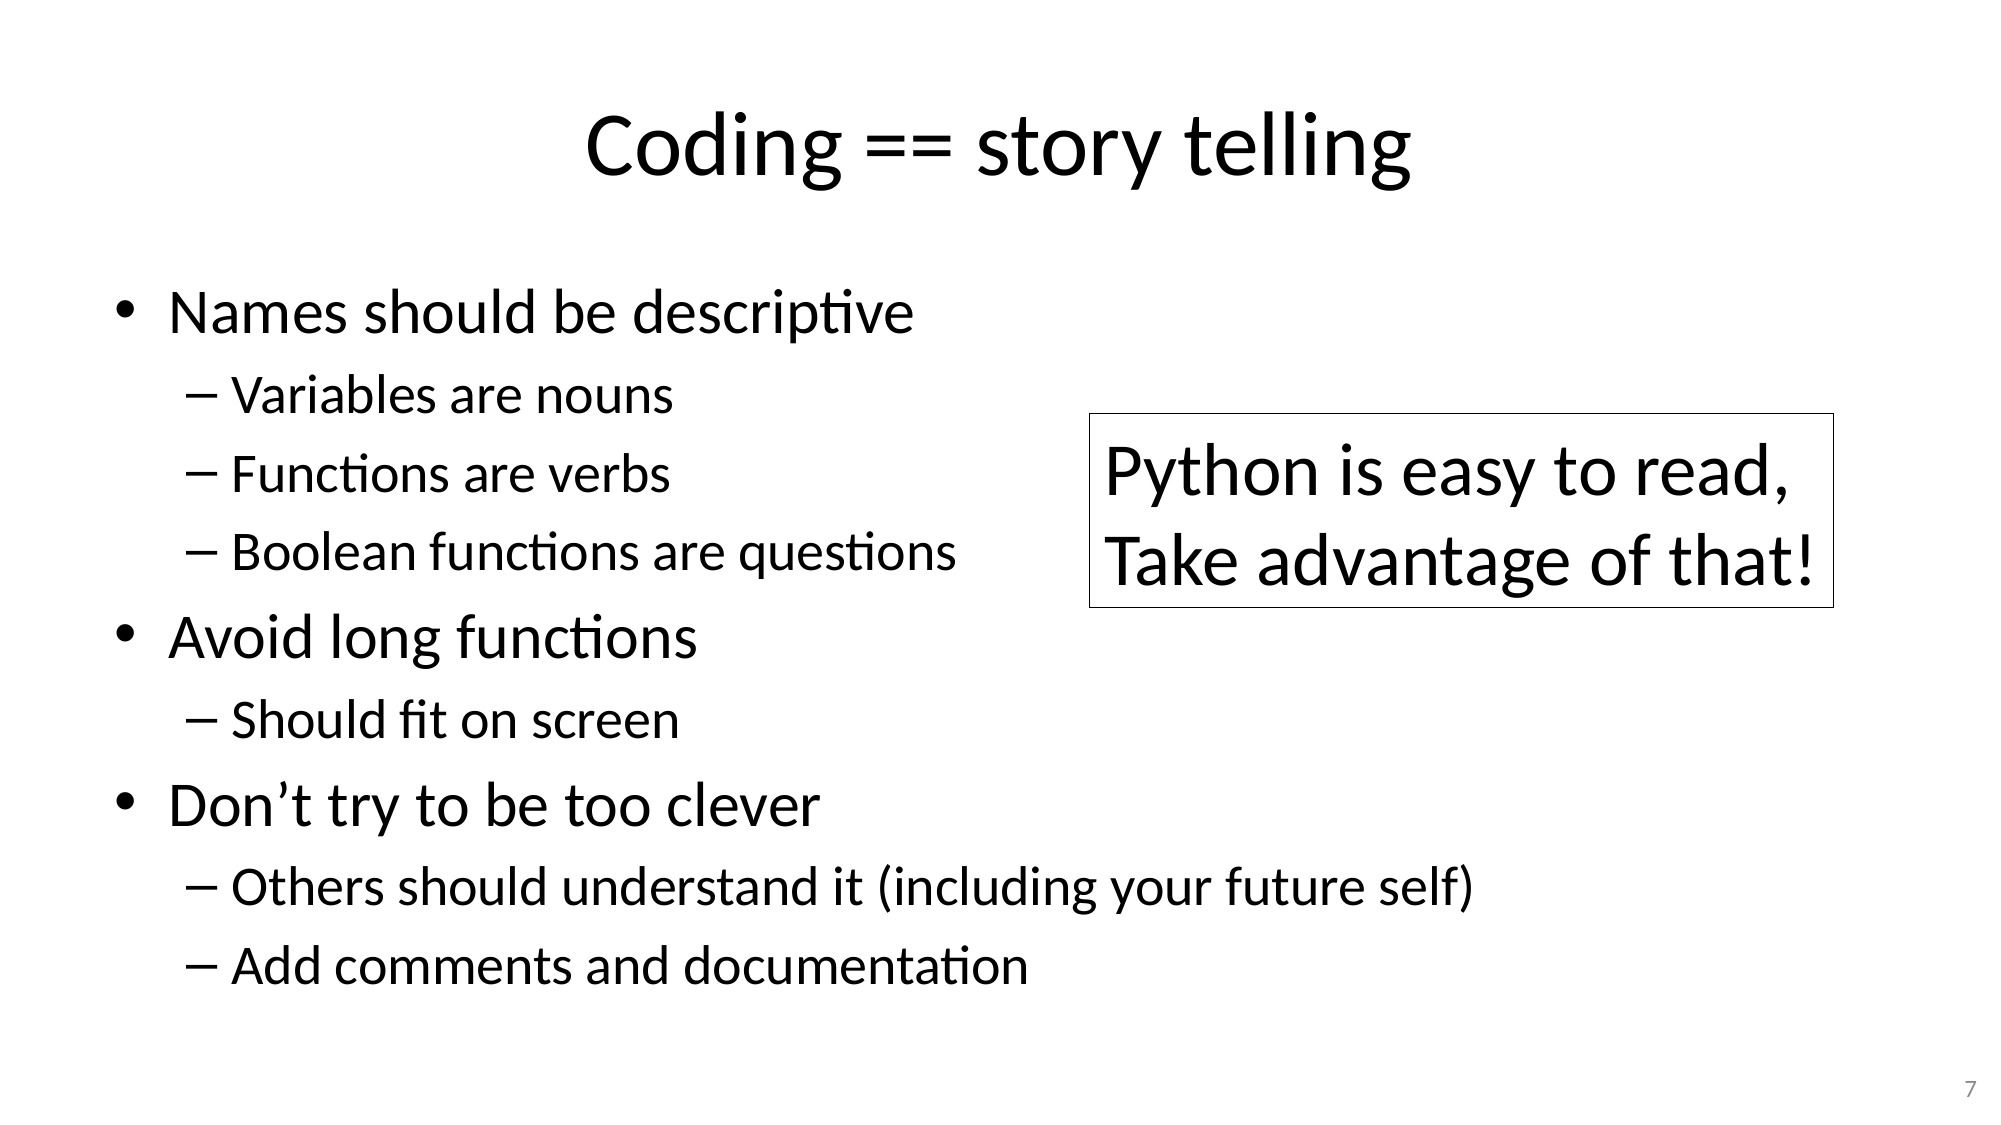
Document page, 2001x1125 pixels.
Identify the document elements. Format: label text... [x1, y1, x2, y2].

list Names should be descriptive Variables are nouns Functions are verbs Boolean functions are questions Avoid long functions Should fit on screen Don’t try to be too clever Others should understand it (including your future self) Add comments and documentation [99, 262, 1900, 1005]
slide_number 7 [1525, 1057, 1993, 1118]
title Coding == story telling [99, 45, 1900, 233]
text_box Python is easy to read, Take advantage of that! [1089, 413, 1834, 608]
